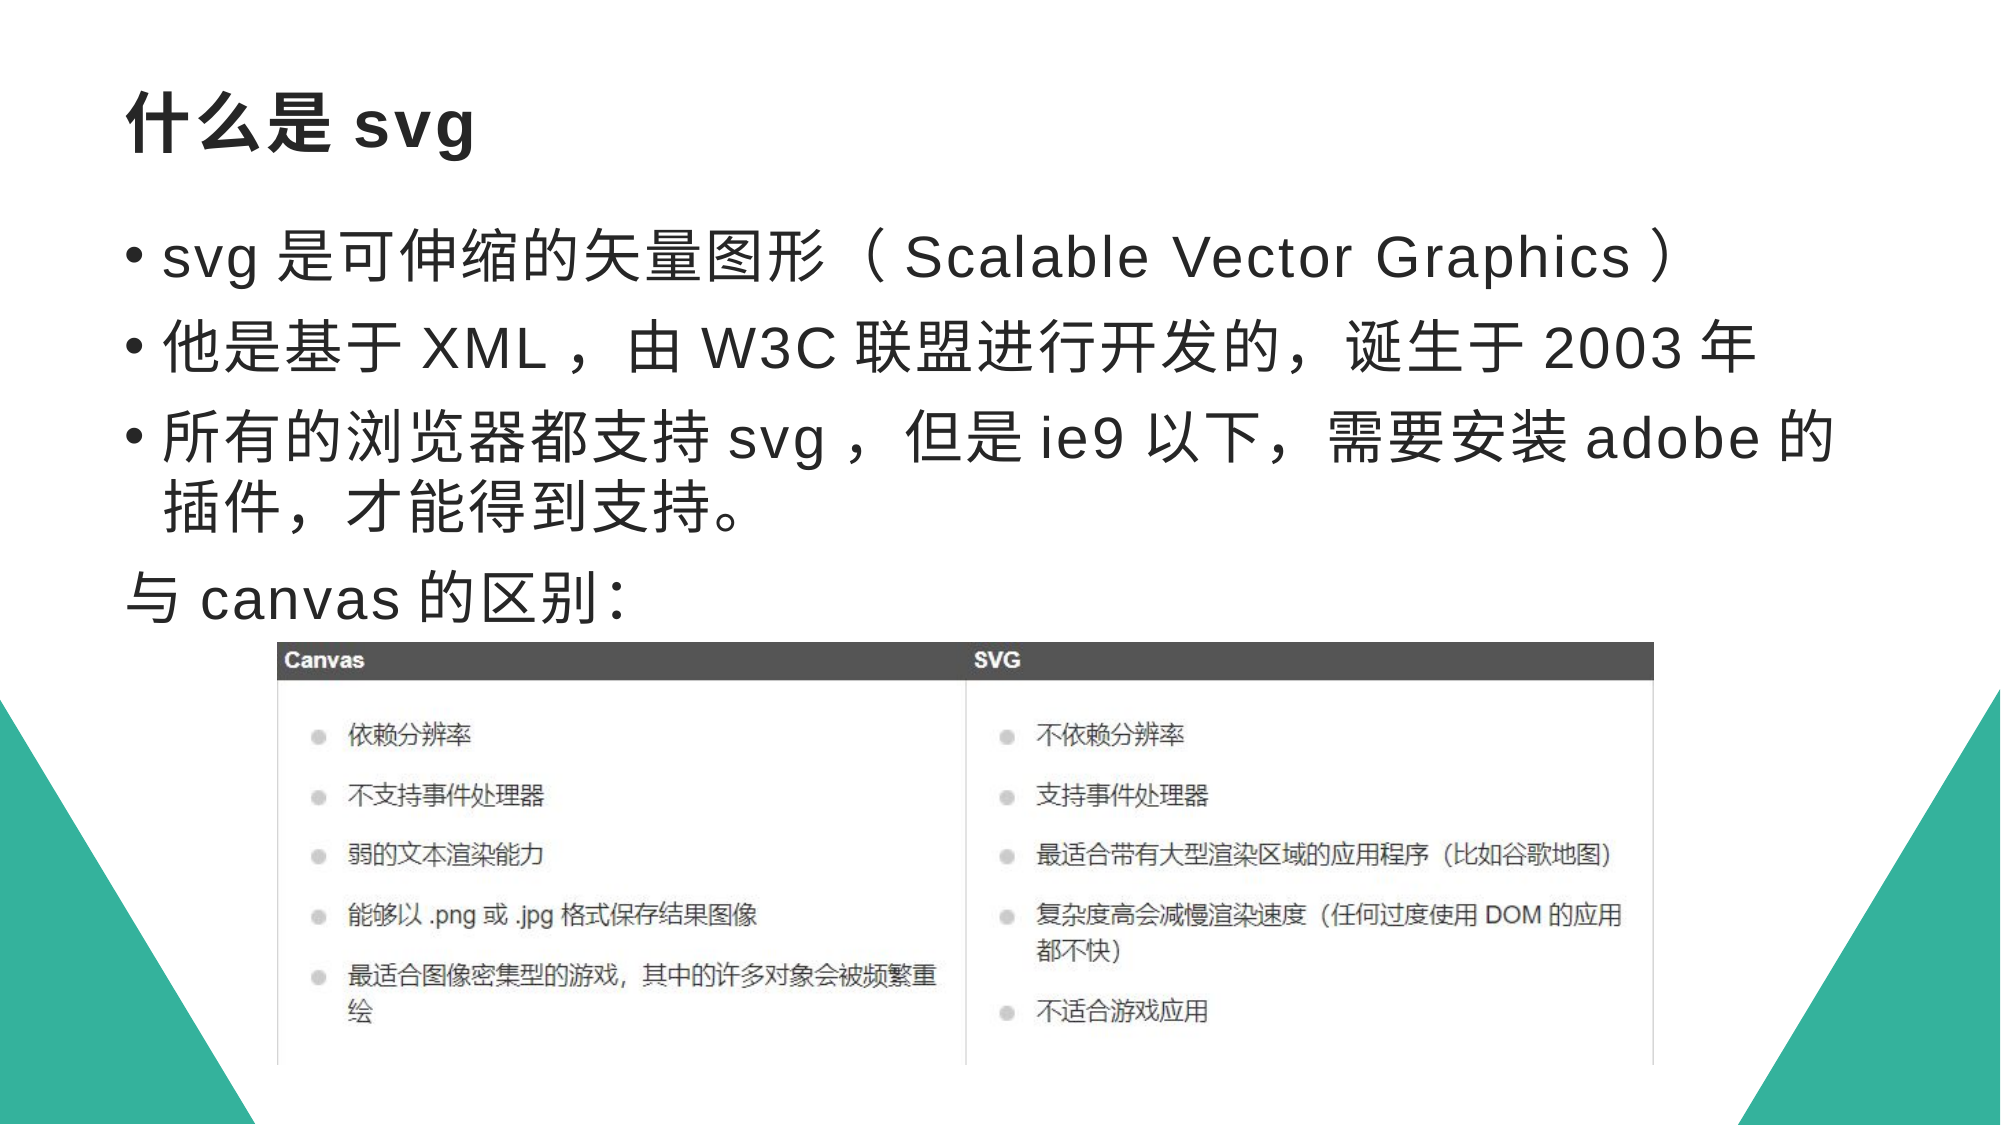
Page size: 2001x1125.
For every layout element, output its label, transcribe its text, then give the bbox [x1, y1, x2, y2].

picture [277, 642, 1654, 1065]
title 什么是svg [109, 72, 1891, 146]
list svg是可伸缩的矢量图形（Scalable Vector Graphics） 他是基于XML，由W3C联盟进行开发的，诞生于2003年 所有的浏览器都支持svg，但是ie9以下，需要安装adobe的插件，才能得到支持。 与canvas的区别： [109, 211, 1891, 1041]
